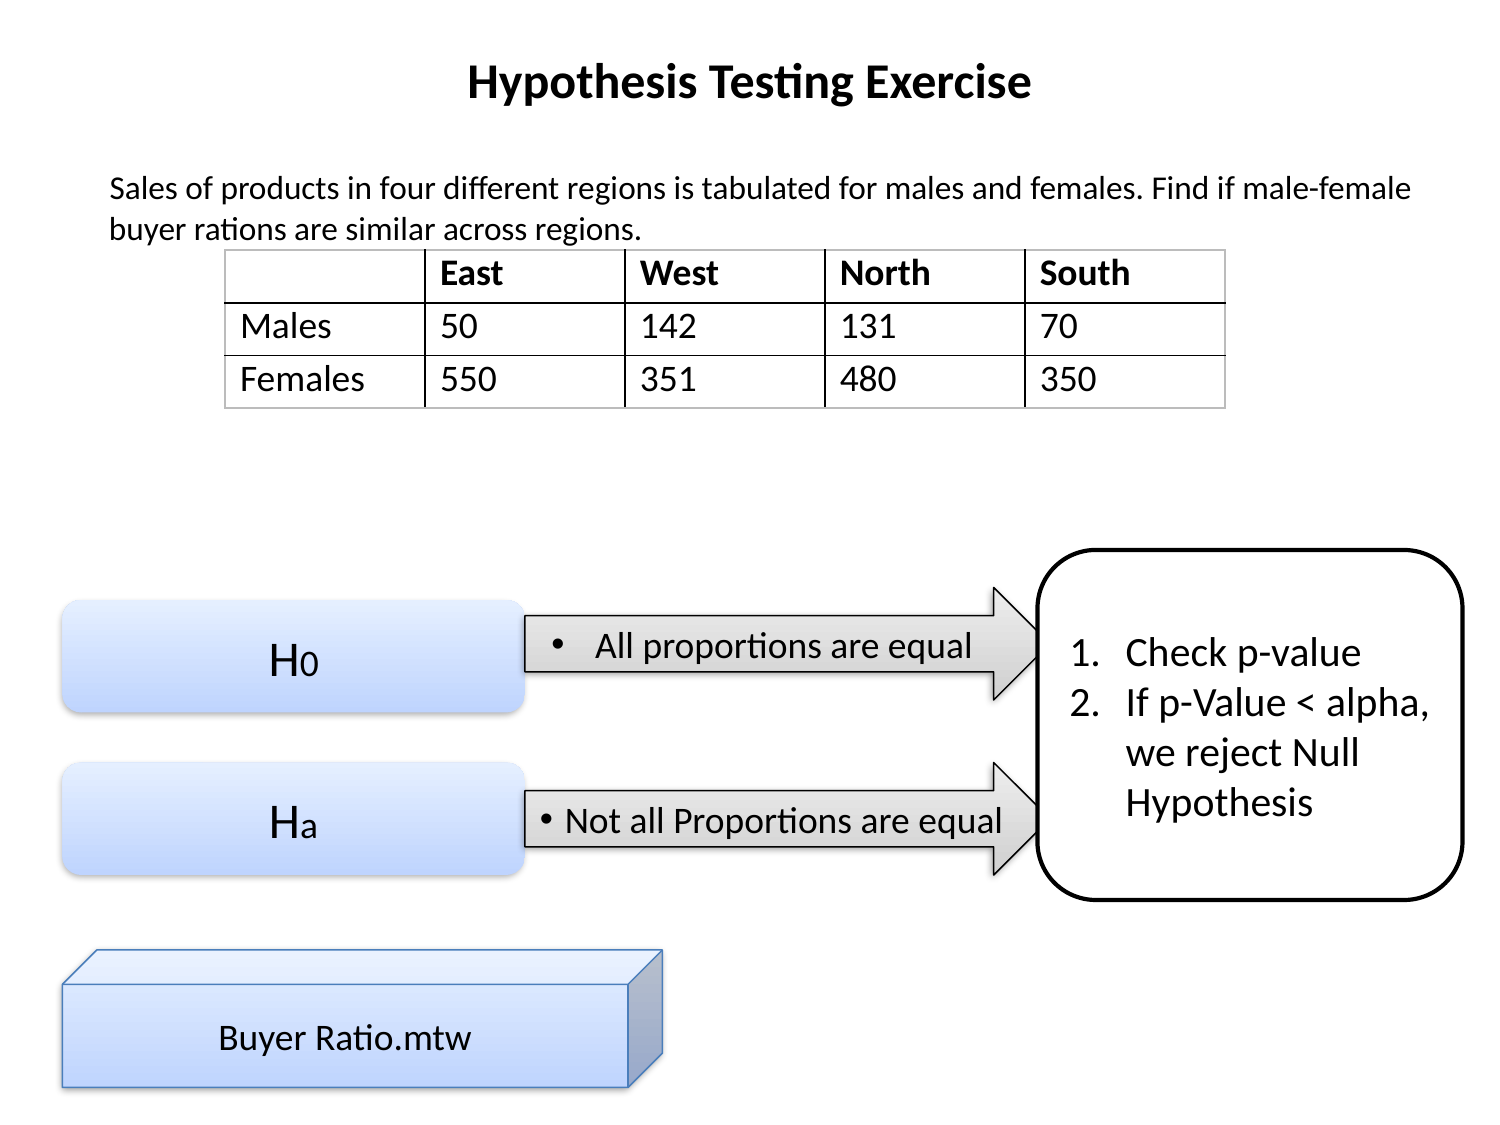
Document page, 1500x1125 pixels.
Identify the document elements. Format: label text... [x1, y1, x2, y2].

table_header North [826, 251, 1024, 302]
text_box Check p-value If p-Value < alpha, we reject Null Hypothesis [1035, 547, 1465, 903]
table_header East [426, 251, 624, 302]
table_cell 550 [426, 356, 624, 407]
text_box All proportions are equal [524, 586, 1035, 701]
table_cell 131 [826, 304, 1024, 355]
table_cell 142 [626, 304, 824, 355]
text_box Not all Proportions are equal [524, 761, 1035, 876]
table_header [226, 251, 424, 302]
table_cell 50 [426, 304, 624, 355]
text_box Ha [61, 761, 526, 876]
table_cell 480 [826, 356, 1024, 407]
table_cell 350 [1026, 356, 1224, 407]
text_box Buyer Ratio.mtw [61, 949, 664, 1089]
title Hypothesis Testing Exercise [75, 45, 1425, 113]
table_cell 351 [626, 356, 824, 407]
table_cell Males [226, 304, 424, 355]
table_header West [626, 251, 824, 302]
list Sales of products in four different regions is tabulated for males and females. Find if male-female buyer rations are similar across regions. [37, 149, 1475, 1088]
text_box H0 [61, 599, 526, 714]
table_cell 70 [1026, 304, 1224, 355]
table_header South [1026, 251, 1224, 302]
table_cell Females [226, 356, 424, 407]
